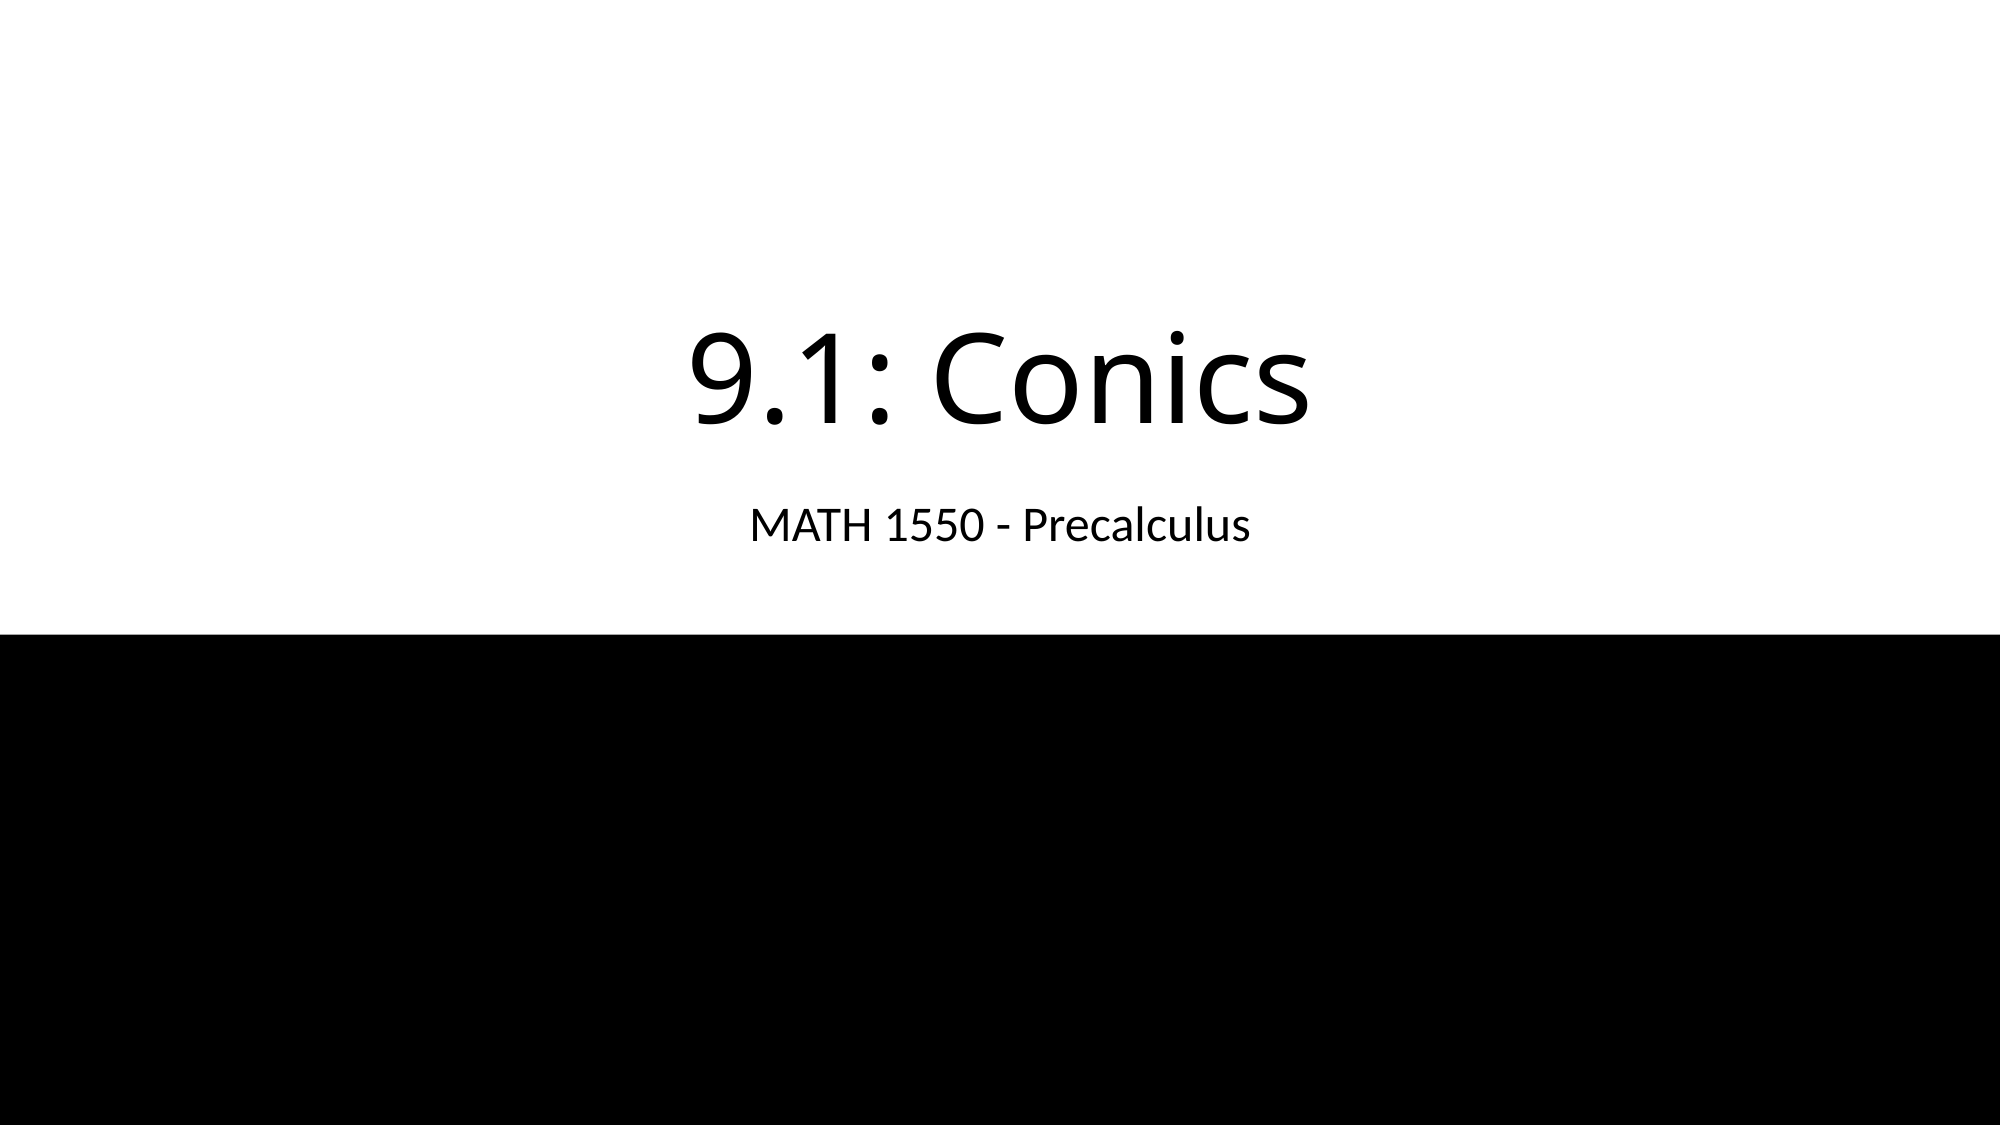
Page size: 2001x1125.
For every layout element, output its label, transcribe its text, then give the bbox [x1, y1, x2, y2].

subtitle MATH 1550 - Precalculus [249, 490, 1750, 634]
text_box [0, 634, 2000, 1125]
title 9.1: Conics [249, 66, 1750, 459]
